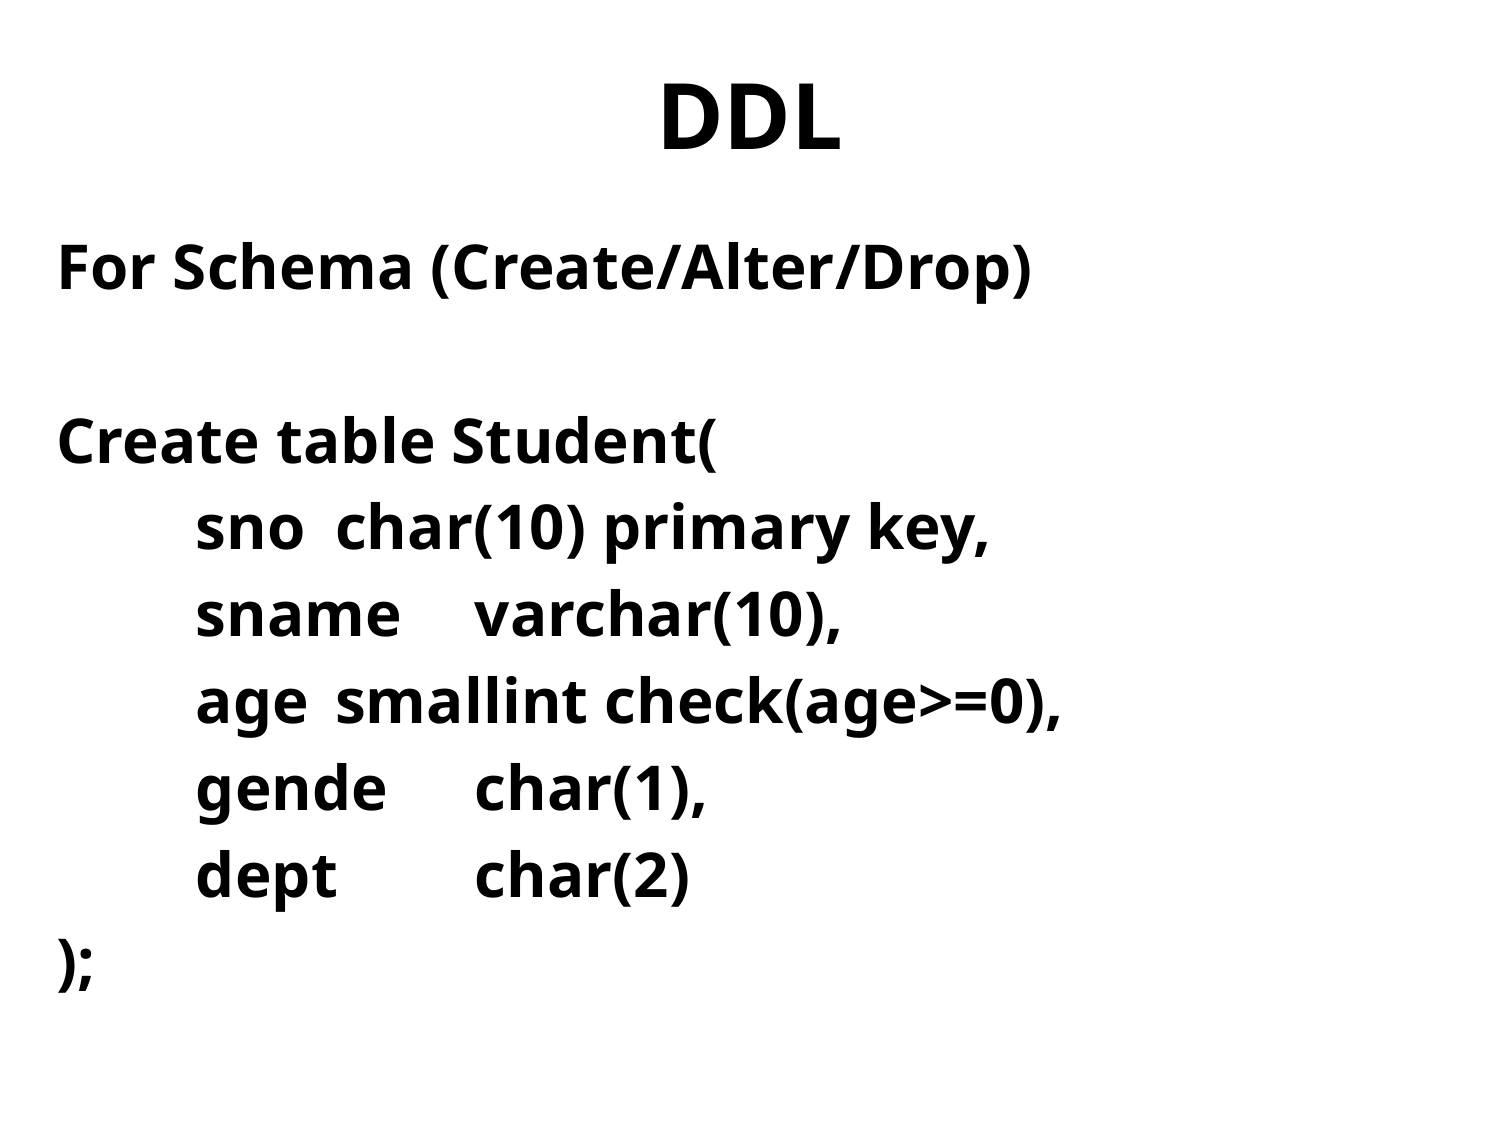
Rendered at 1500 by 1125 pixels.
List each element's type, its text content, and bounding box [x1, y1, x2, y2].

list For Schema (Create/Alter/Drop) Create table Student( sno char(10) primary key, sname varchar(10), age smallint check(age>=0), gende char(1), dept char(2) ); [41, 219, 1459, 1005]
title DDL [75, 19, 1425, 207]
